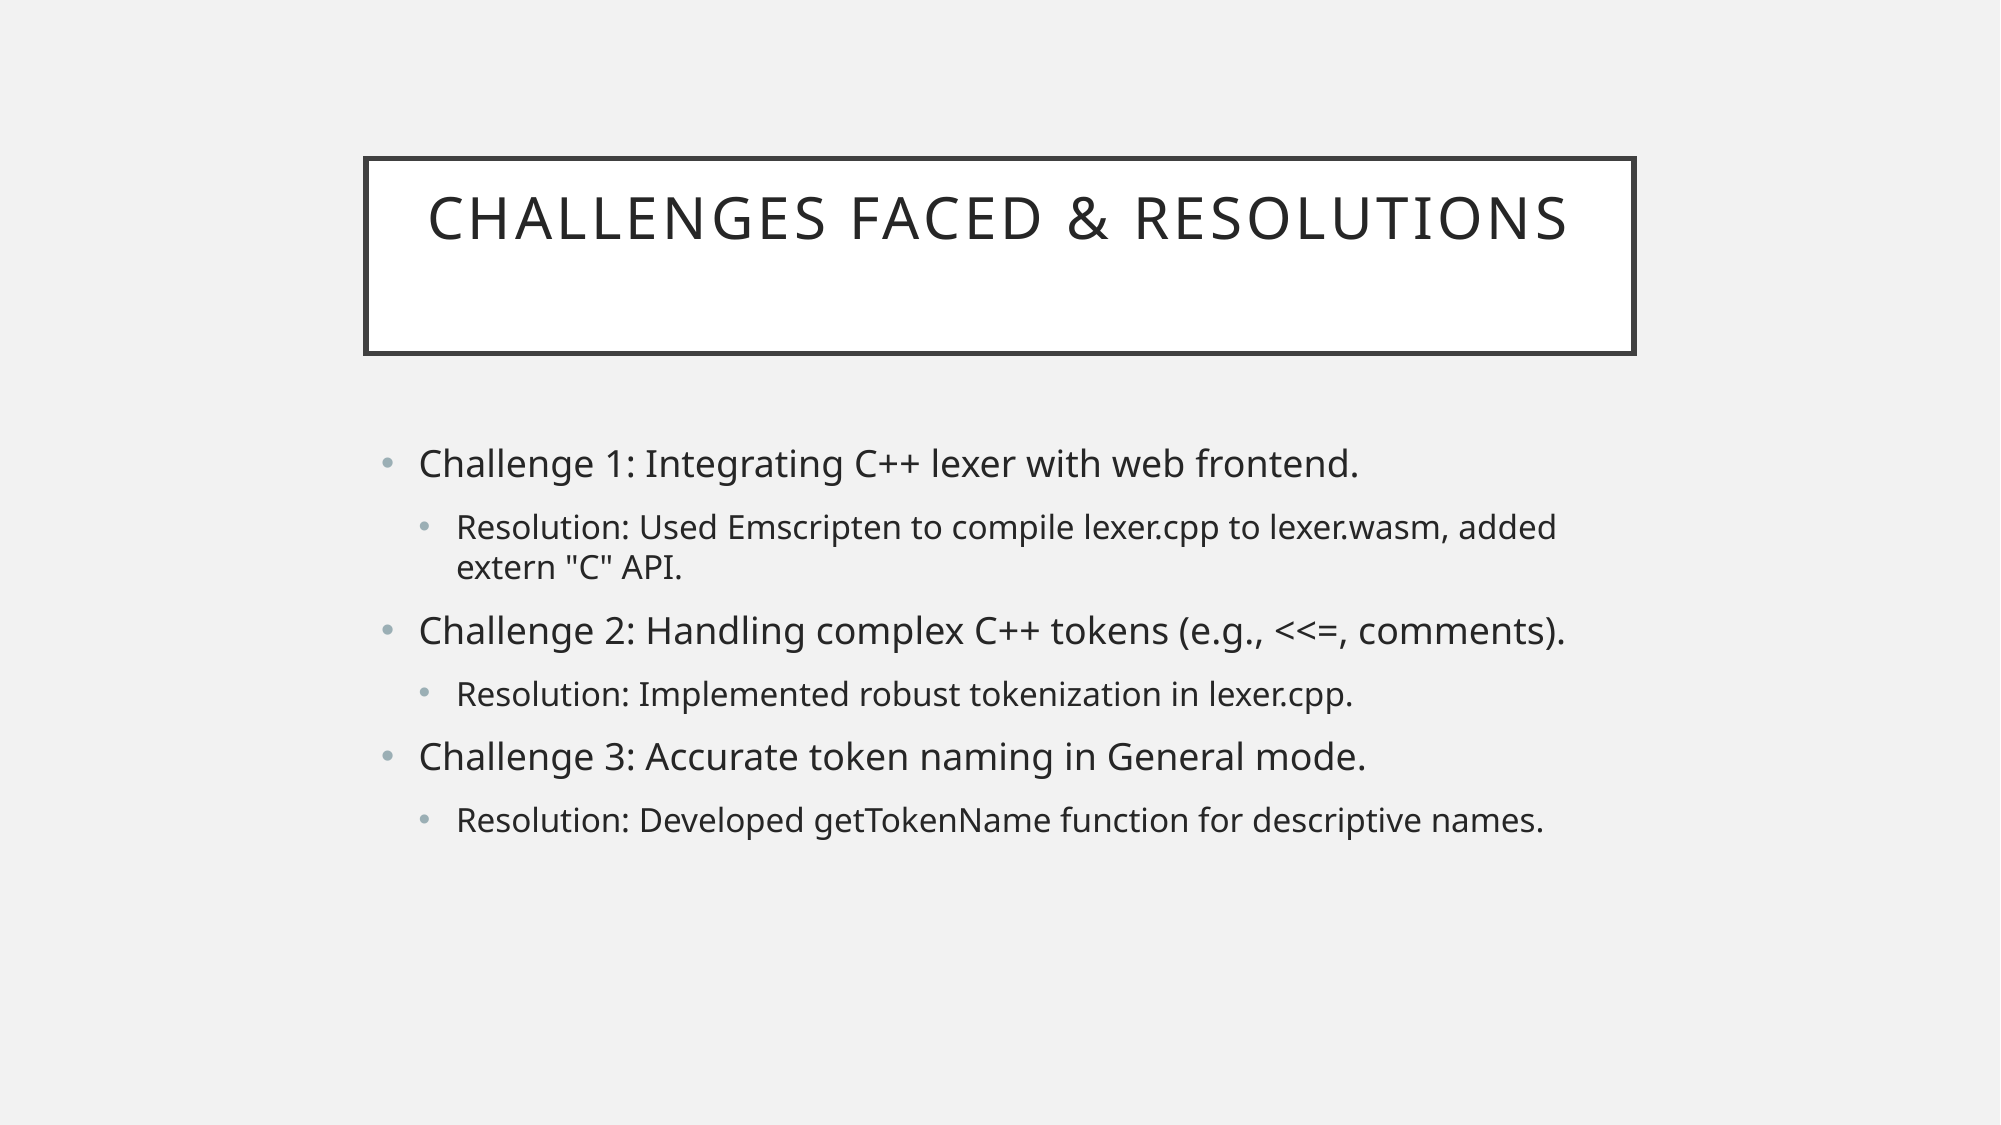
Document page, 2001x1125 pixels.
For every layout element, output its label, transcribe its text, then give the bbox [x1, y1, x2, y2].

title Challenges Faced & Resolutions [363, 156, 1637, 356]
list Challenge 1: Integrating C++ lexer with web frontend. Resolution: Used Emscripten to compile lexer.cpp to lexer.wasm, added extern "C" API. Challenge 2: Handling complex C++ tokens (e.g., <<=, comments). Resolution: Implemented robust tokenization in lexer.cpp. Challenge 3: Accurate token naming in General mode. Resolution: Developed getTokenName function for descriptive names. [366, 432, 1634, 942]
